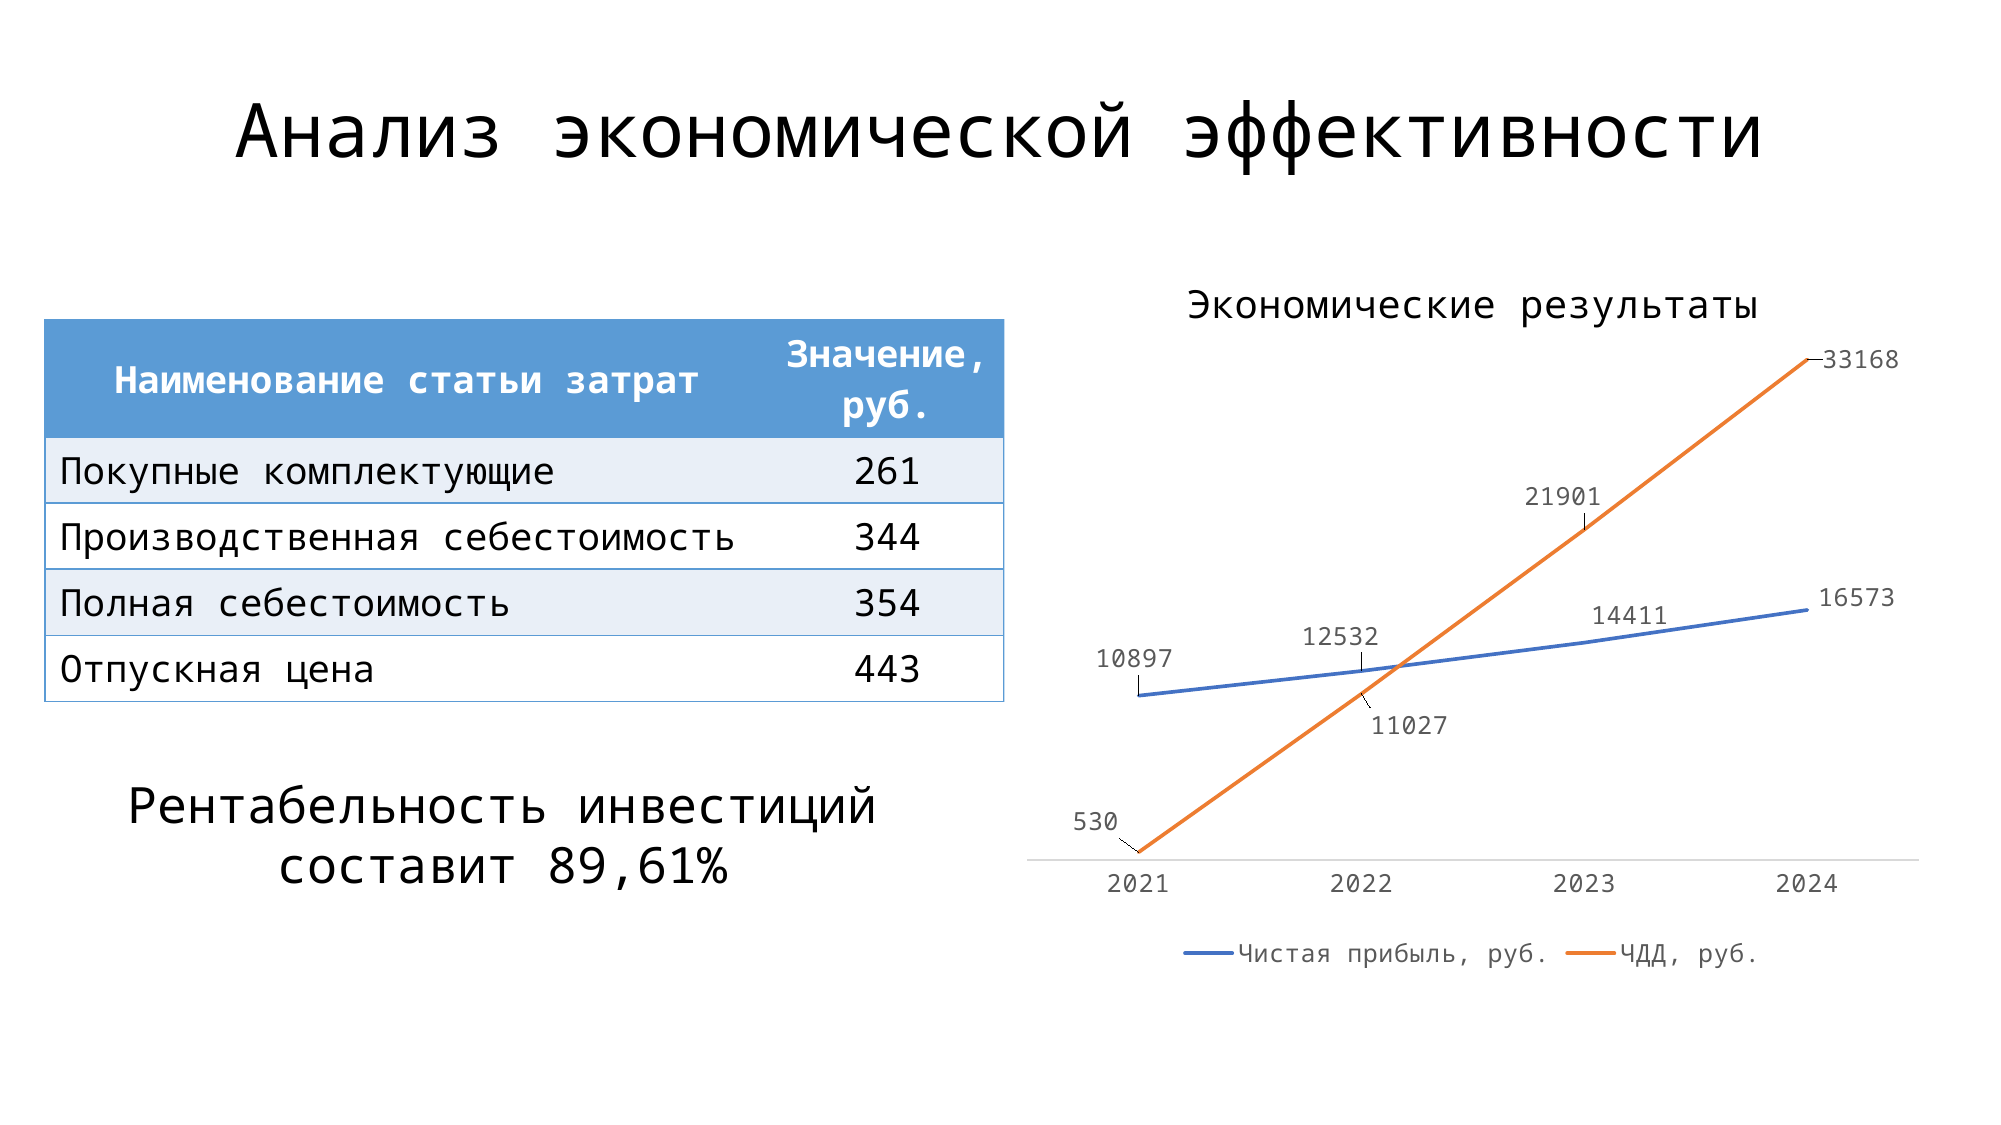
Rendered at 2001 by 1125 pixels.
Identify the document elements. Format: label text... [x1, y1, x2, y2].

table_cell Производственная себестоимость [46, 504, 770, 568]
table_cell 354 [770, 570, 1003, 635]
title Анализ экономической эффективности [137, 24, 1863, 243]
table_cell Покупные комплектующие [46, 438, 770, 502]
table_header Наименование статьи затрат [46, 321, 770, 436]
table_cell Отпускная цена [46, 636, 770, 701]
table_header Значение, руб. [770, 321, 1003, 436]
table_cell 261 [770, 438, 1003, 502]
table_cell Полная себестоимость [46, 570, 770, 635]
table_cell 443 [770, 636, 1003, 701]
chart [1004, 242, 1942, 977]
text_box Рентабельность инвестиций составит 89,61% [22, 766, 982, 902]
table_cell 344 [770, 504, 1003, 568]
